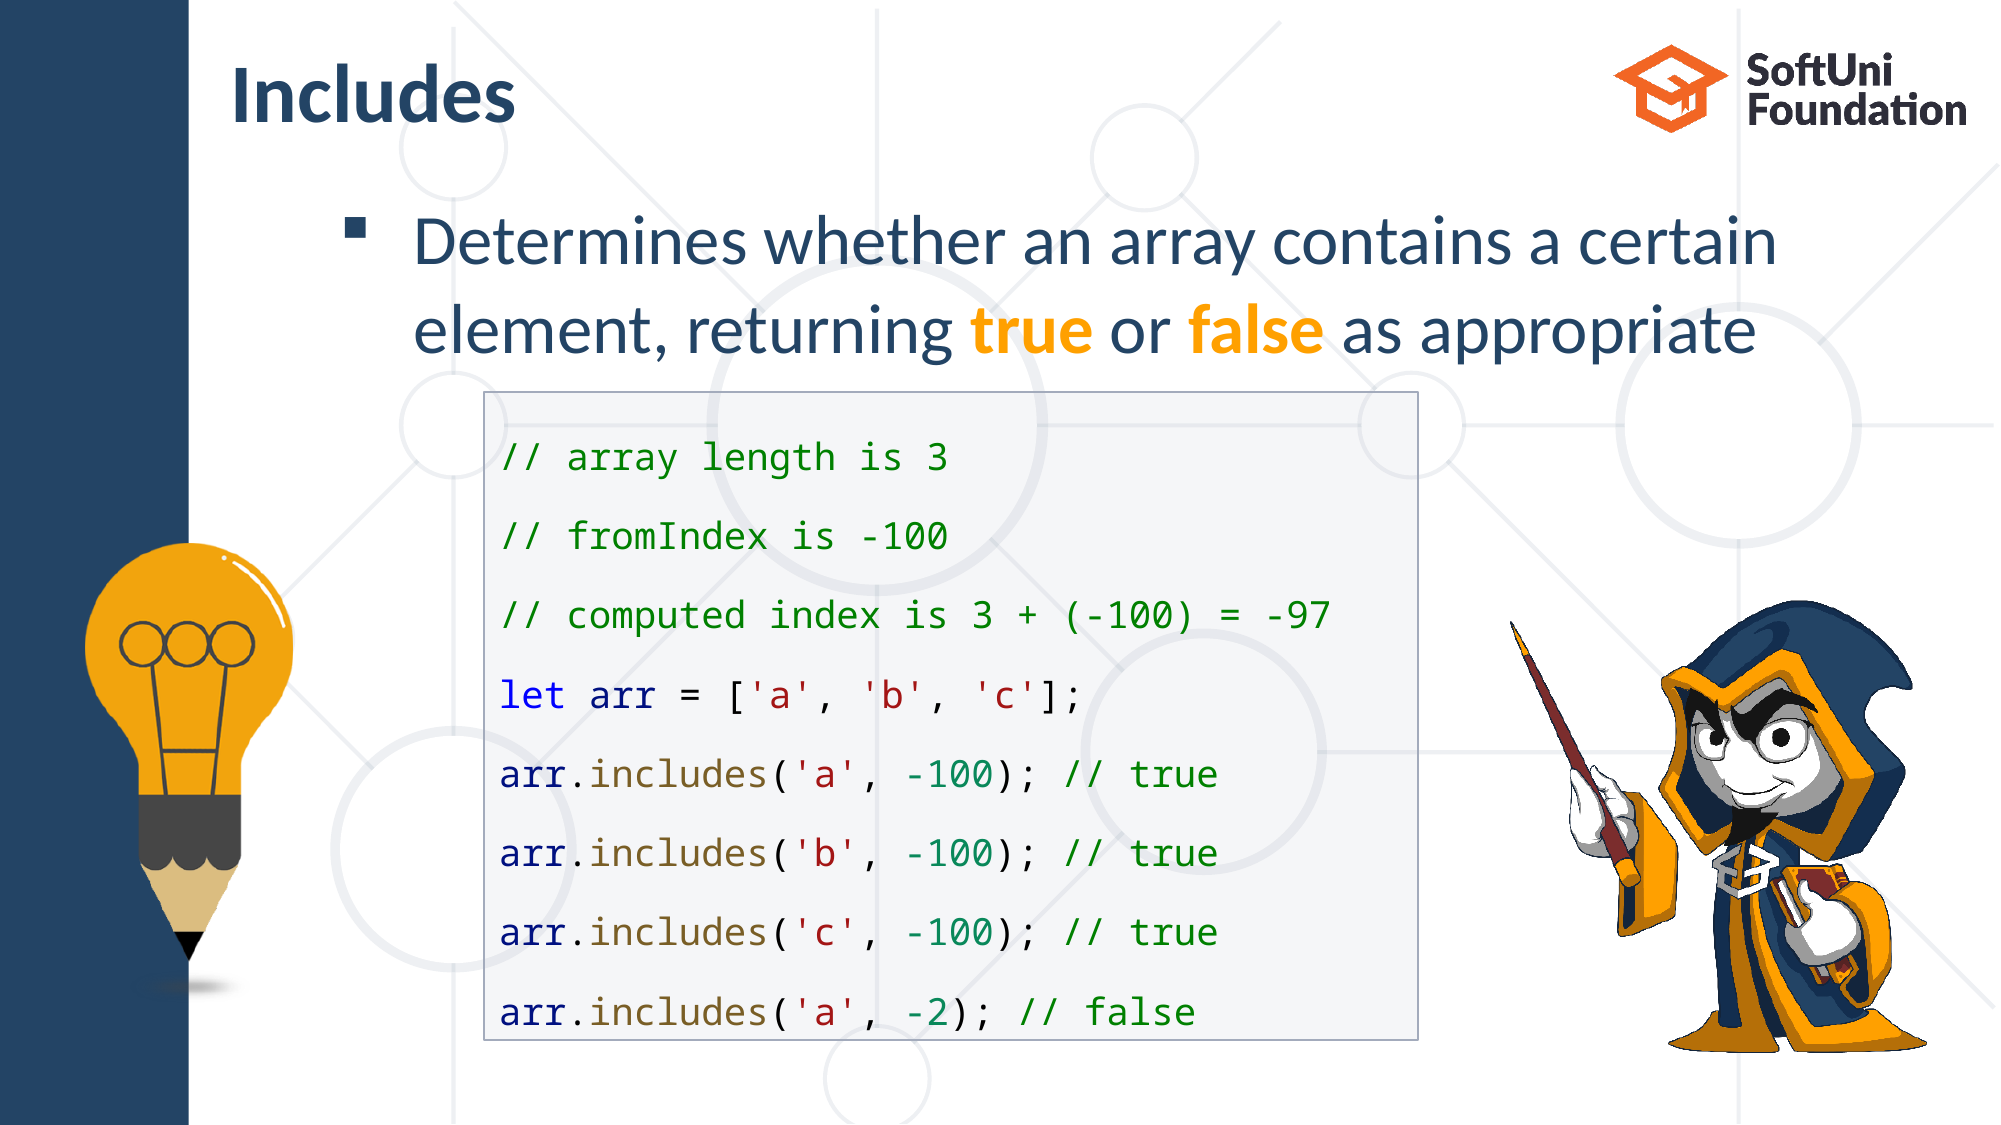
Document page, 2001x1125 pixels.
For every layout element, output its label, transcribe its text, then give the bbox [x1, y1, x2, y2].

text_box // array length is 3 // fromIndex is -100 // computed index is 3 + (-100) = -97 let arr = ['a', 'b', 'c']; arr.includes('a', -100); // true arr.includes('b', -100); // true arr.includes('c', -100); // true arr.includes('a', -2); // false [484, 391, 1418, 1040]
list Determines whether an array contains a certain element, returning true or false as appropriate [321, 183, 1968, 1050]
title Includes [212, 16, 1591, 162]
picture [1613, 44, 1966, 133]
picture [1494, 559, 1968, 1073]
picture [85, 543, 293, 1003]
